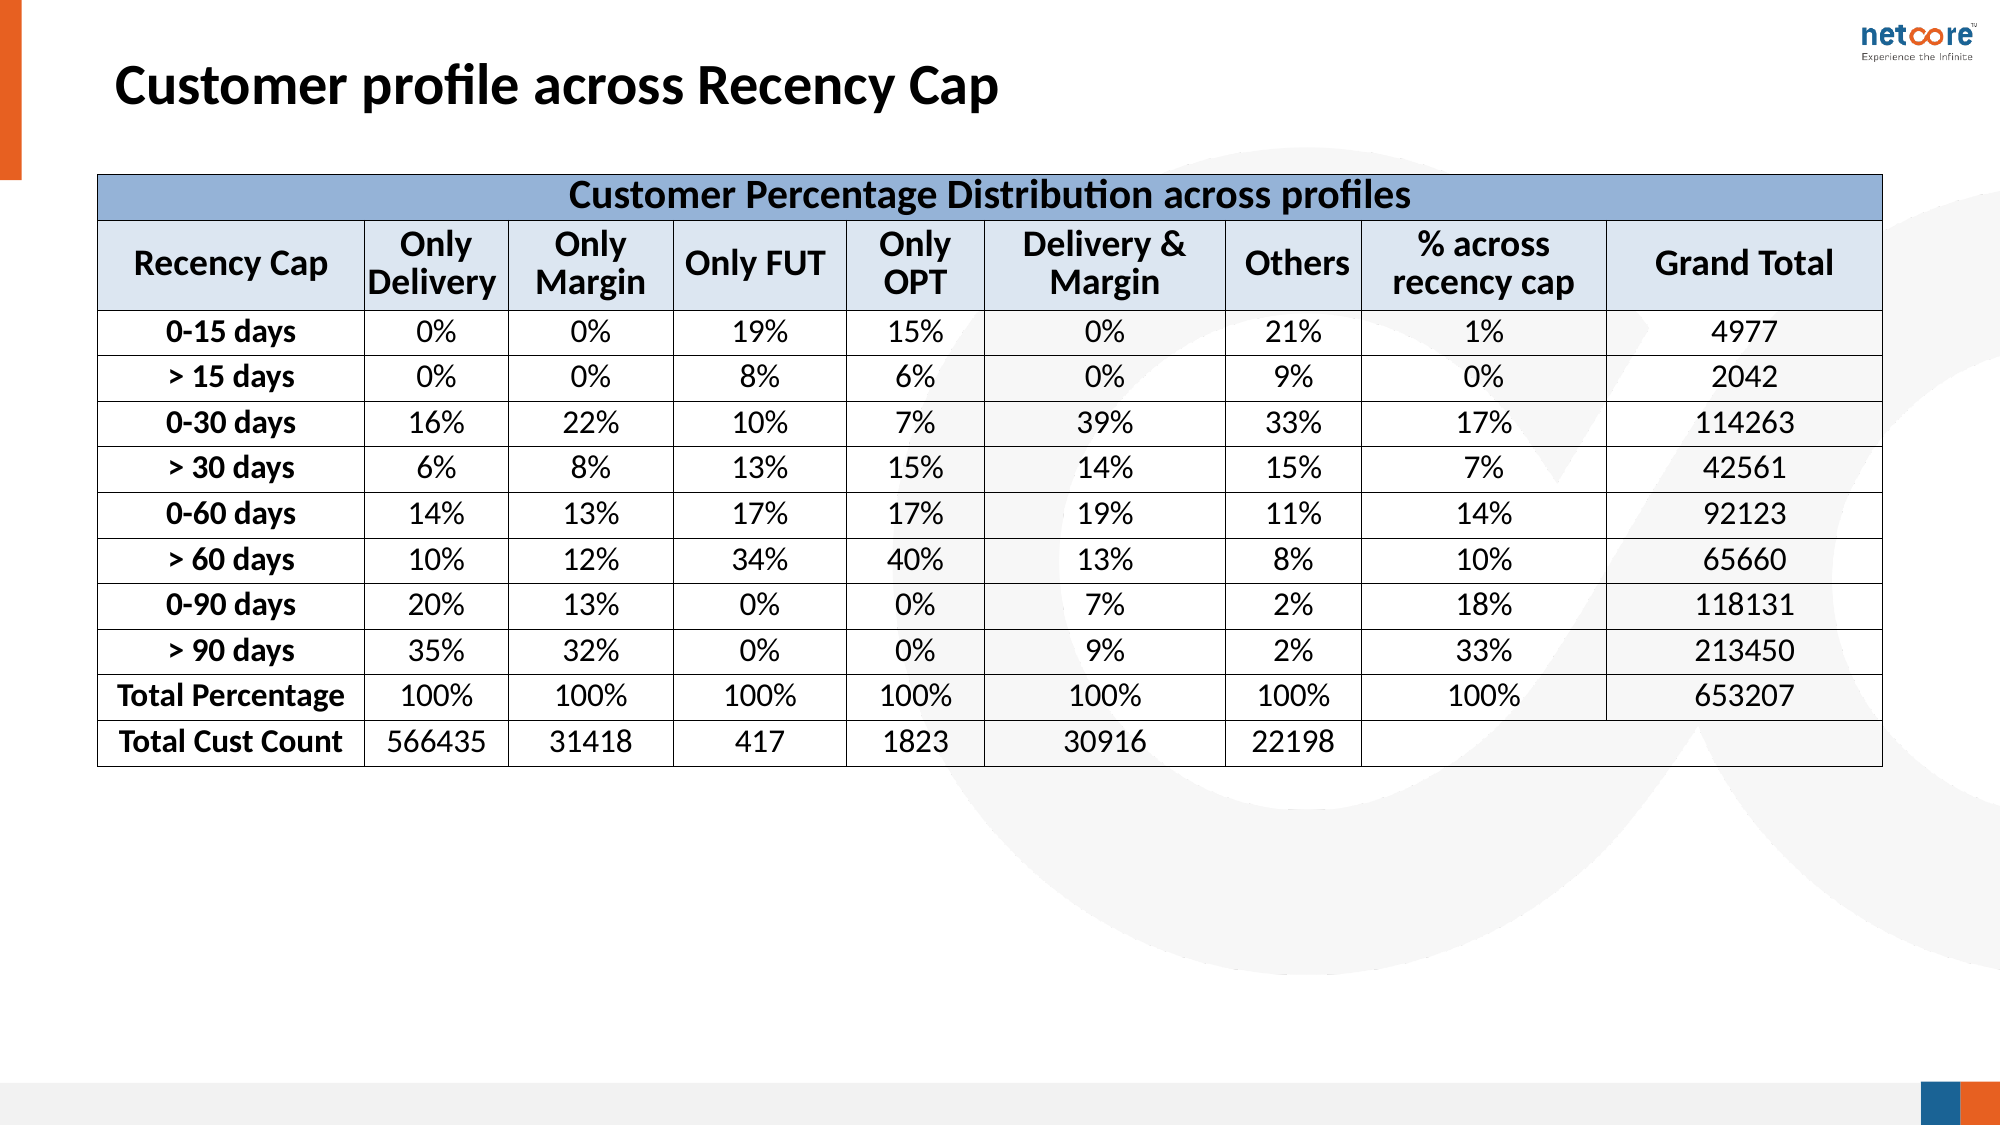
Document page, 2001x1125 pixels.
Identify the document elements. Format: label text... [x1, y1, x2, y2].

table_cell 9% [985, 630, 1225, 674]
table_cell 0-60 days [98, 493, 364, 538]
table_cell 0% [847, 584, 984, 629]
table_cell 8% [509, 447, 673, 492]
table_cell 100% [365, 675, 508, 720]
table_cell Total Percentage [98, 675, 364, 720]
table_cell 10% [1362, 539, 1606, 583]
table_cell 10% [365, 539, 508, 583]
table_cell 0% [847, 630, 984, 674]
table_cell 20% [365, 584, 508, 629]
table_cell 17% [674, 493, 846, 538]
table_cell 13% [985, 539, 1225, 583]
table_cell 6% [365, 447, 508, 492]
table_cell 17% [1362, 402, 1606, 446]
table_cell Only Margin [509, 221, 673, 310]
table_cell 39% [985, 402, 1225, 446]
table_cell 14% [985, 447, 1225, 492]
table_cell 8% [674, 356, 846, 401]
table_cell 118131 [1607, 584, 1882, 629]
table_cell 22% [509, 402, 673, 446]
table_cell 13% [674, 447, 846, 492]
table_cell 653207 [1607, 675, 1882, 720]
table_cell 417 [674, 721, 846, 766]
table_cell 4977 [1607, 311, 1882, 355]
table_cell 114263 [1607, 402, 1882, 446]
table_cell 33% [1226, 402, 1361, 446]
table_cell 1% [1362, 311, 1606, 355]
table_cell 100% [674, 675, 846, 720]
table_cell 0-90 days [98, 584, 364, 629]
table_cell 12% [509, 539, 673, 583]
table_cell 11% [1226, 493, 1361, 538]
table_cell 19% [985, 493, 1225, 538]
table_cell 13% [509, 493, 673, 538]
table_cell 100% [985, 675, 1225, 720]
table_cell Grand Total [1607, 221, 1882, 310]
table_cell % across recency cap [1362, 221, 1606, 310]
table_cell 32% [509, 630, 673, 674]
table_cell 1823 [847, 721, 984, 766]
table_cell Recency Cap [98, 221, 364, 310]
table_cell 0% [674, 584, 846, 629]
table_cell 92123 [1607, 493, 1882, 538]
table_cell 0% [365, 311, 508, 355]
table_cell 9% [1226, 356, 1361, 401]
table_cell 19% [674, 311, 846, 355]
table_cell 40% [847, 539, 984, 583]
table_cell 15% [1226, 447, 1361, 492]
table_cell 15% [847, 311, 984, 355]
table_cell 14% [365, 493, 508, 538]
table_cell 22198 [1226, 721, 1361, 766]
table_cell 566435 [365, 721, 508, 766]
table_cell 2% [1226, 584, 1361, 629]
table_cell 100% [1362, 675, 1606, 720]
table_cell 100% [1226, 675, 1361, 720]
table_cell 31418 [509, 721, 673, 766]
title Customer profile across Recency Cap [100, 43, 1826, 128]
picture [1862, 23, 1977, 62]
table_cell 14% [1362, 493, 1606, 538]
table_cell 213450 [1607, 630, 1882, 674]
table_cell 21% [1226, 311, 1361, 355]
table_cell 33% [1362, 630, 1606, 674]
table_cell 10% [674, 402, 846, 446]
table_cell 8% [1226, 539, 1361, 583]
table_cell 2042 [1607, 356, 1882, 401]
table_cell 100% [509, 675, 673, 720]
table_cell 30916 [985, 721, 1225, 766]
table_cell Only OPT [847, 221, 984, 310]
table_cell 17% [847, 493, 984, 538]
table_cell 0-30 days [98, 402, 364, 446]
table_cell > 60 days [98, 539, 364, 583]
table_cell Delivery & Margin [985, 221, 1225, 310]
table_cell 15% [847, 447, 984, 492]
table_cell 7% [985, 584, 1225, 629]
table_cell 18% [1362, 584, 1606, 629]
table_cell 6% [847, 356, 984, 401]
table_cell 42561 [1607, 447, 1882, 492]
table_cell > 30 days [98, 447, 364, 492]
table_cell > 90 days [98, 630, 364, 674]
table_cell Only Delivery [365, 221, 508, 310]
table_cell 0% [509, 311, 673, 355]
table_cell 7% [1362, 447, 1606, 492]
table_cell 0% [365, 356, 508, 401]
table_cell > 15 days [98, 356, 364, 401]
table_cell [1362, 721, 1882, 766]
table_cell 7% [847, 402, 984, 446]
table_cell 35% [365, 630, 508, 674]
table_cell 65660 [1607, 539, 1882, 583]
table_cell 0% [674, 630, 846, 674]
table_cell 100% [847, 675, 984, 720]
table_cell 34% [674, 539, 846, 583]
table_header Customer Percentage Distribution across profiles [98, 175, 1882, 220]
table_cell 0% [509, 356, 673, 401]
table_cell 13% [509, 584, 673, 629]
table_cell 0% [1362, 356, 1606, 401]
table_cell Only FUT [674, 221, 846, 310]
table_cell 0-15 days [98, 311, 364, 355]
table_cell 0% [985, 356, 1225, 401]
table_cell 2% [1226, 630, 1361, 674]
table_cell 0% [985, 311, 1225, 355]
table_cell Others [1226, 221, 1361, 310]
table_cell 16% [365, 402, 508, 446]
table_cell Total Cust Count [98, 721, 364, 766]
